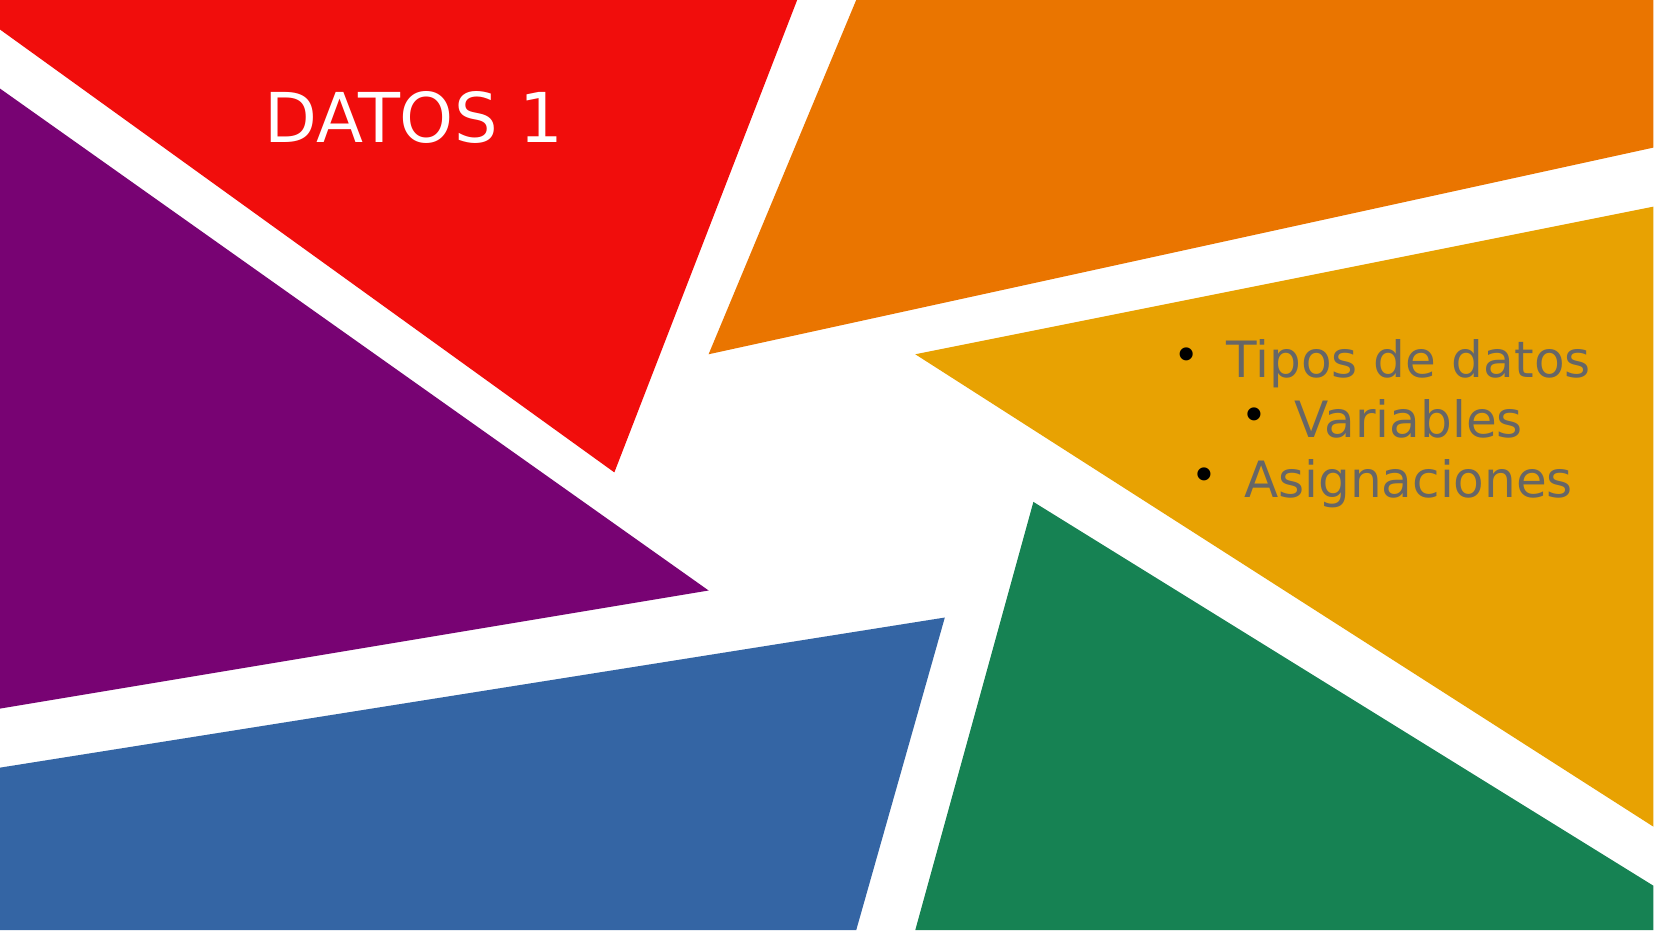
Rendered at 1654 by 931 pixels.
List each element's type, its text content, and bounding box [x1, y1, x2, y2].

subtitle Tipos de datos Variables Asignaciones [1174, 265, 1595, 570]
title DATOS 1 [82, 37, 746, 193]
